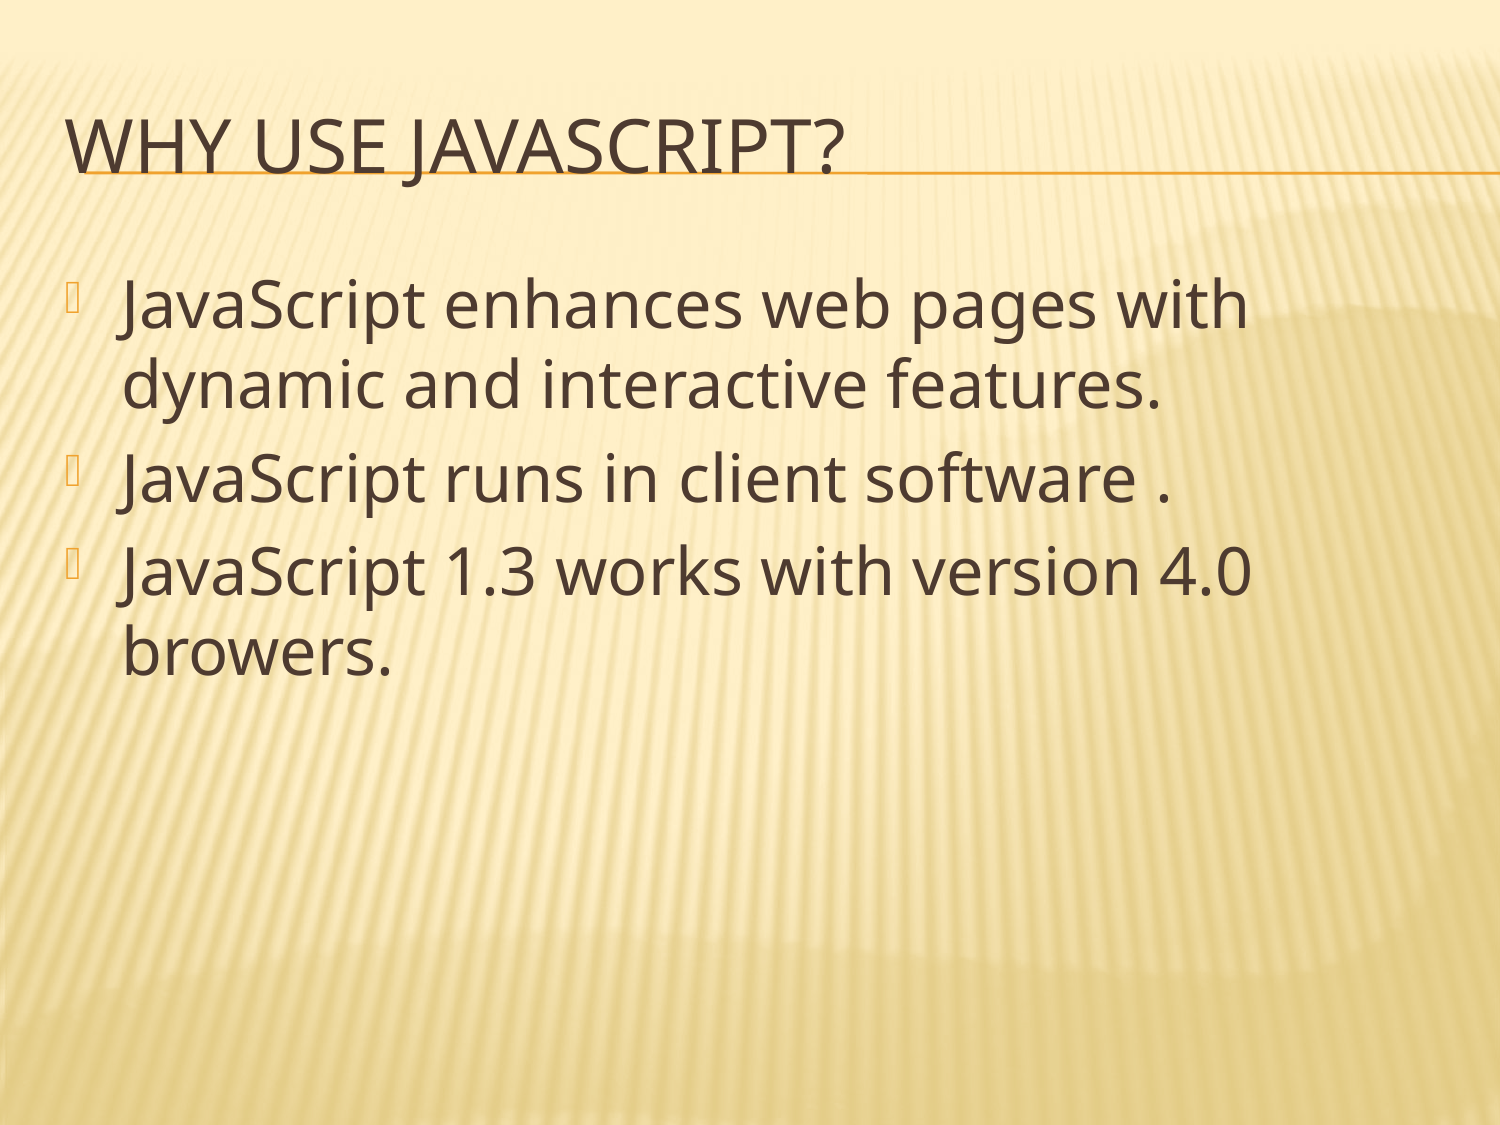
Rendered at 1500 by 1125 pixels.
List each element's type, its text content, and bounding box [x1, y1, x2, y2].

title Why use JavaScript? [50, 75, 1475, 213]
list JavaScript enhances web pages with dynamic and interactive features. JavaScript runs in client software . JavaScript 1.3 works with version 4.0 browers. [50, 254, 1475, 998]
